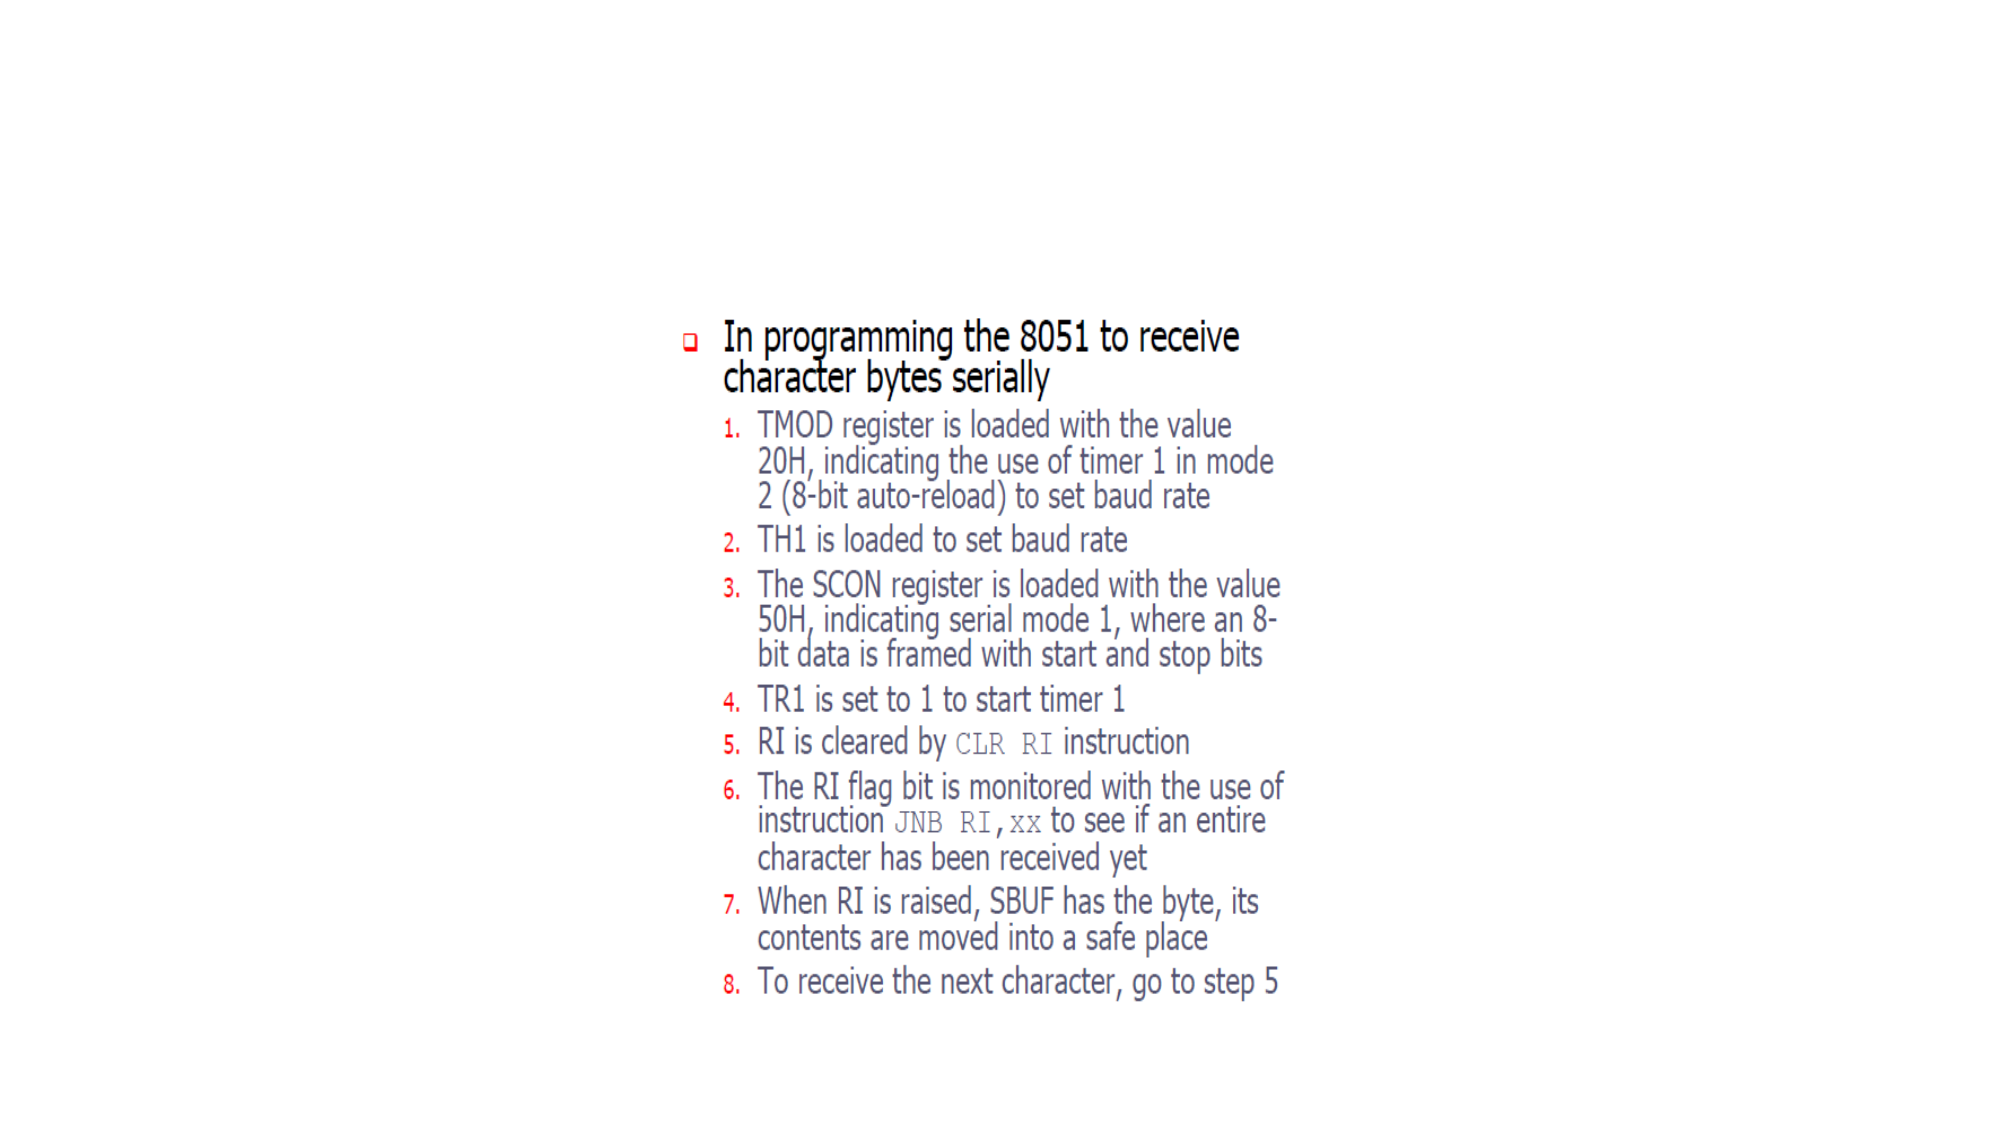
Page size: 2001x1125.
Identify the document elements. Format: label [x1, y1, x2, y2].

list [673, 299, 1327, 1014]
